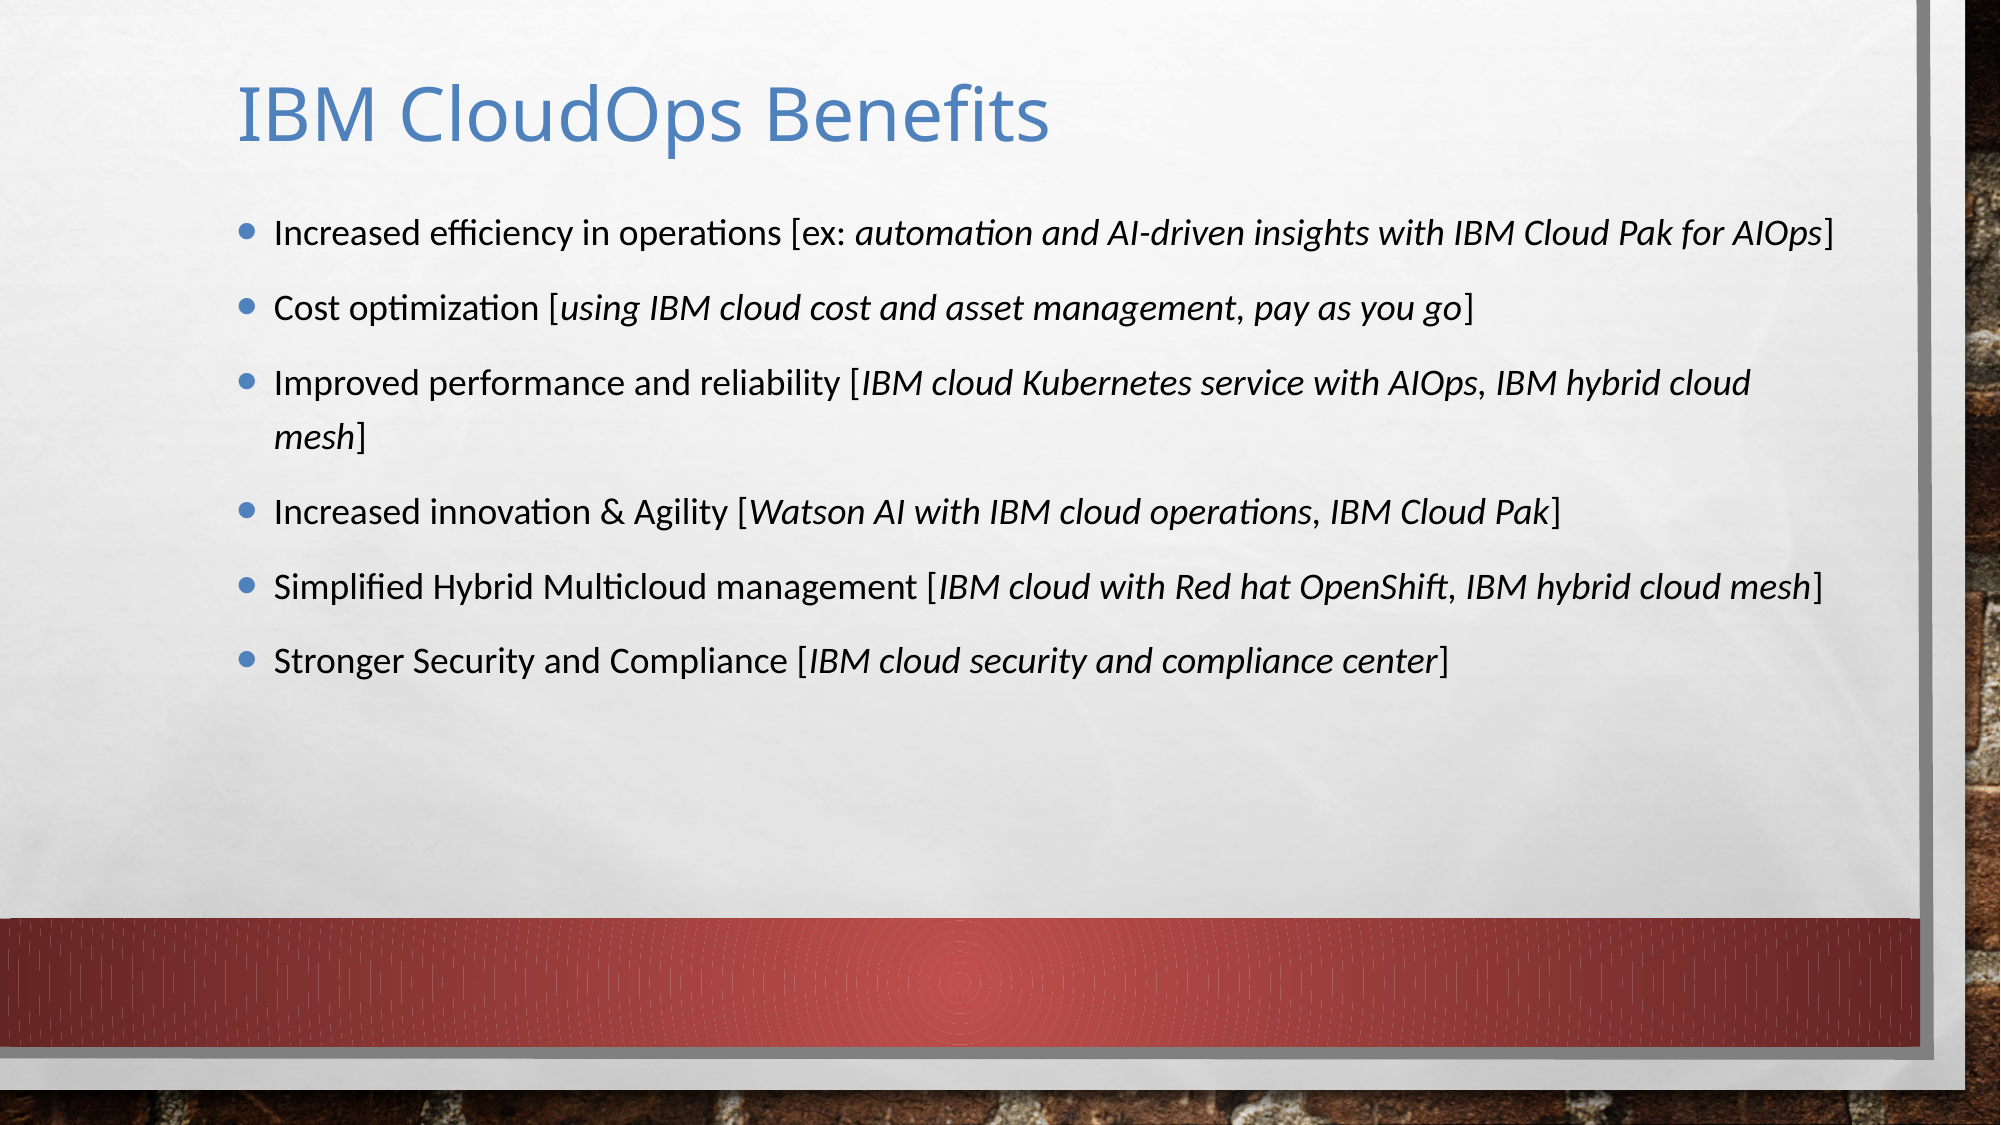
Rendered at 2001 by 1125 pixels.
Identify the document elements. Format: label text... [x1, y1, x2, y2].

list Increased efficiency in operations [ex: automation and AI-driven insights with IBM Cloud Pak for AIOps] Cost optimization [using IBM cloud cost and asset management, pay as you go] Improved performance and reliability [IBM cloud Kubernetes service with AIOps, IBM hybrid cloud mesh] Increased innovation & Agility [Watson AI with IBM cloud operations, IBM Cloud Pak] Simplified Hybrid Multicloud management [IBM cloud with Red hat OpenShift, IBM hybrid cloud mesh] Stronger Security and Compliance [IBM cloud security and compliance center] [221, 191, 1850, 991]
picture [0, 0, 2000, 1125]
title IBM CloudOps Benefits [222, 63, 1684, 171]
